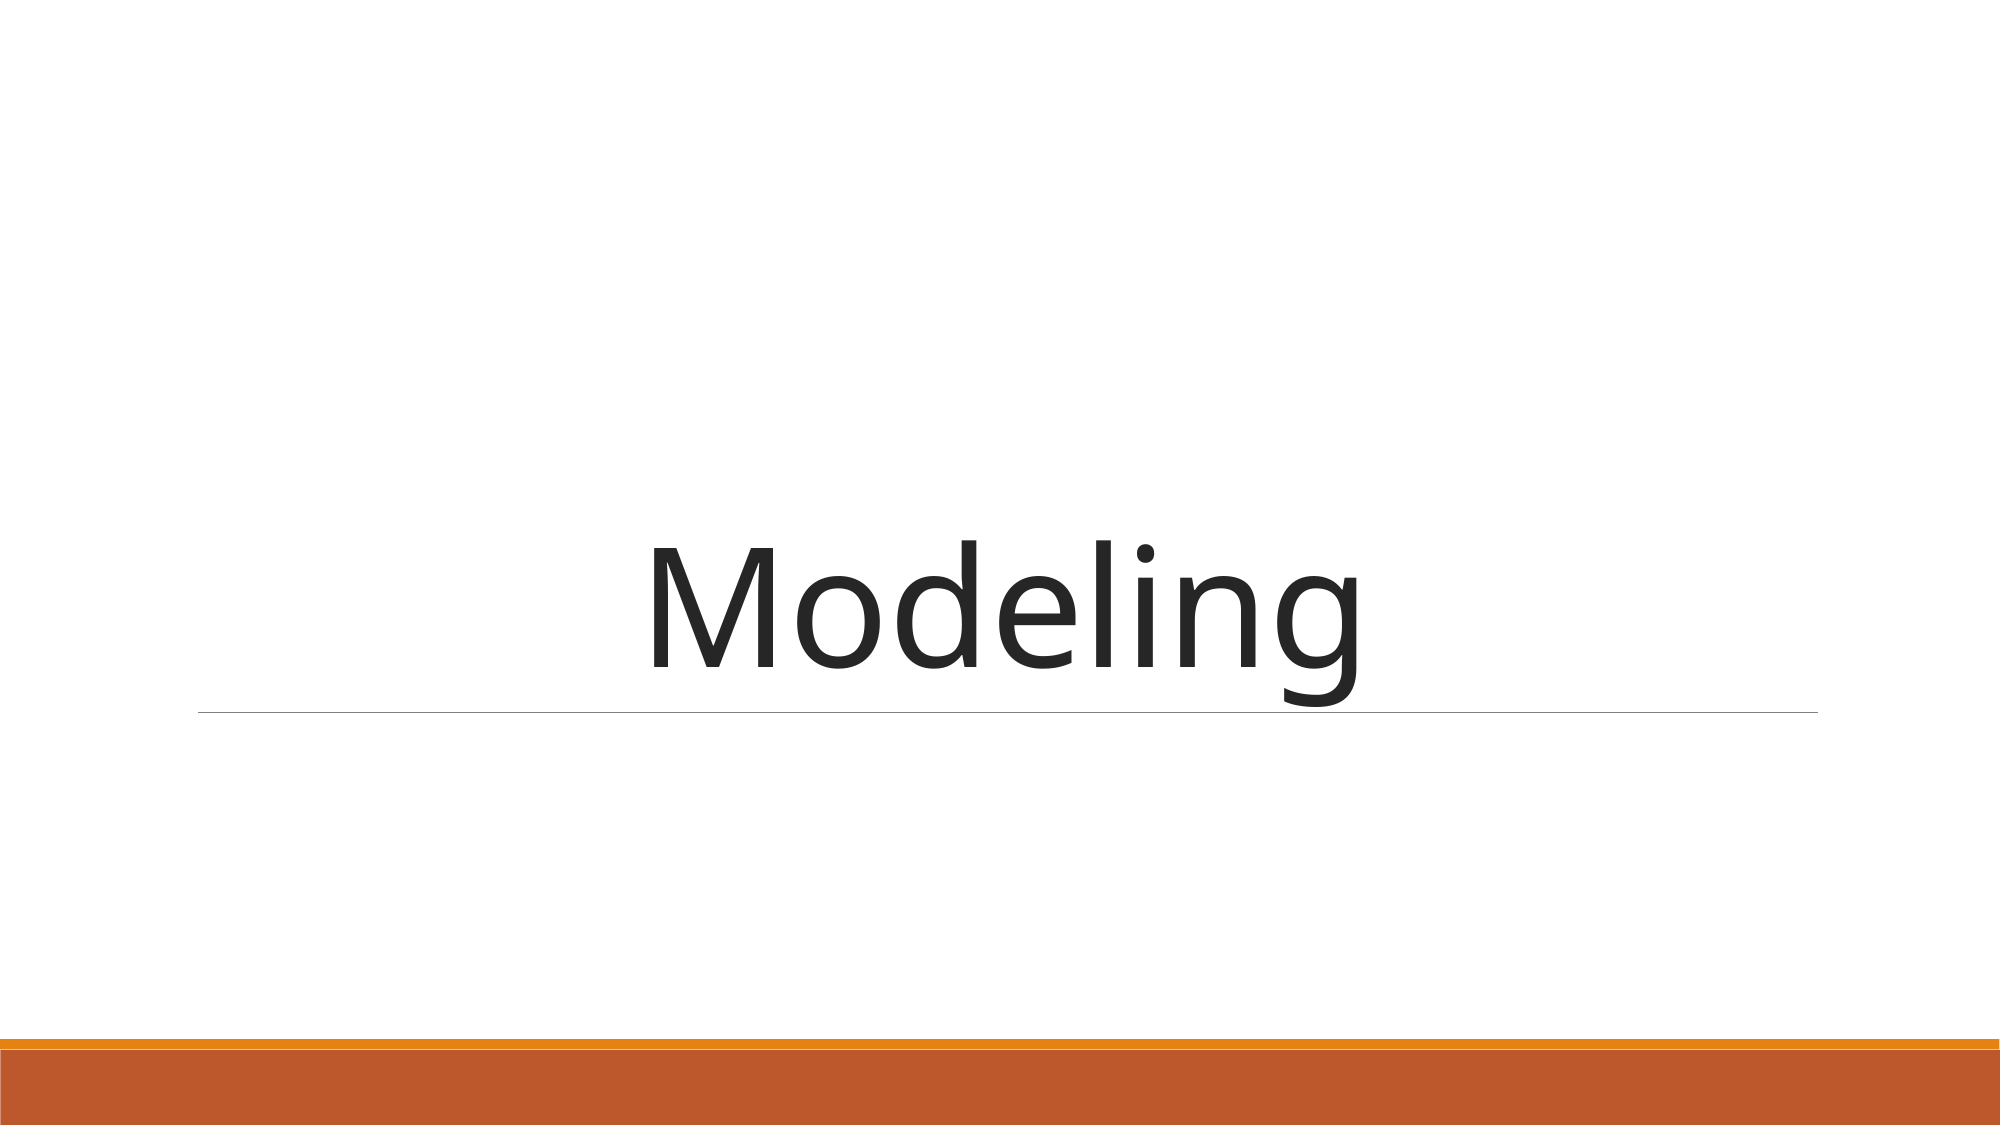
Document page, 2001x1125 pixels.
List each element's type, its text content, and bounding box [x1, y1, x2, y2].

title Modeling [180, 124, 1830, 710]
